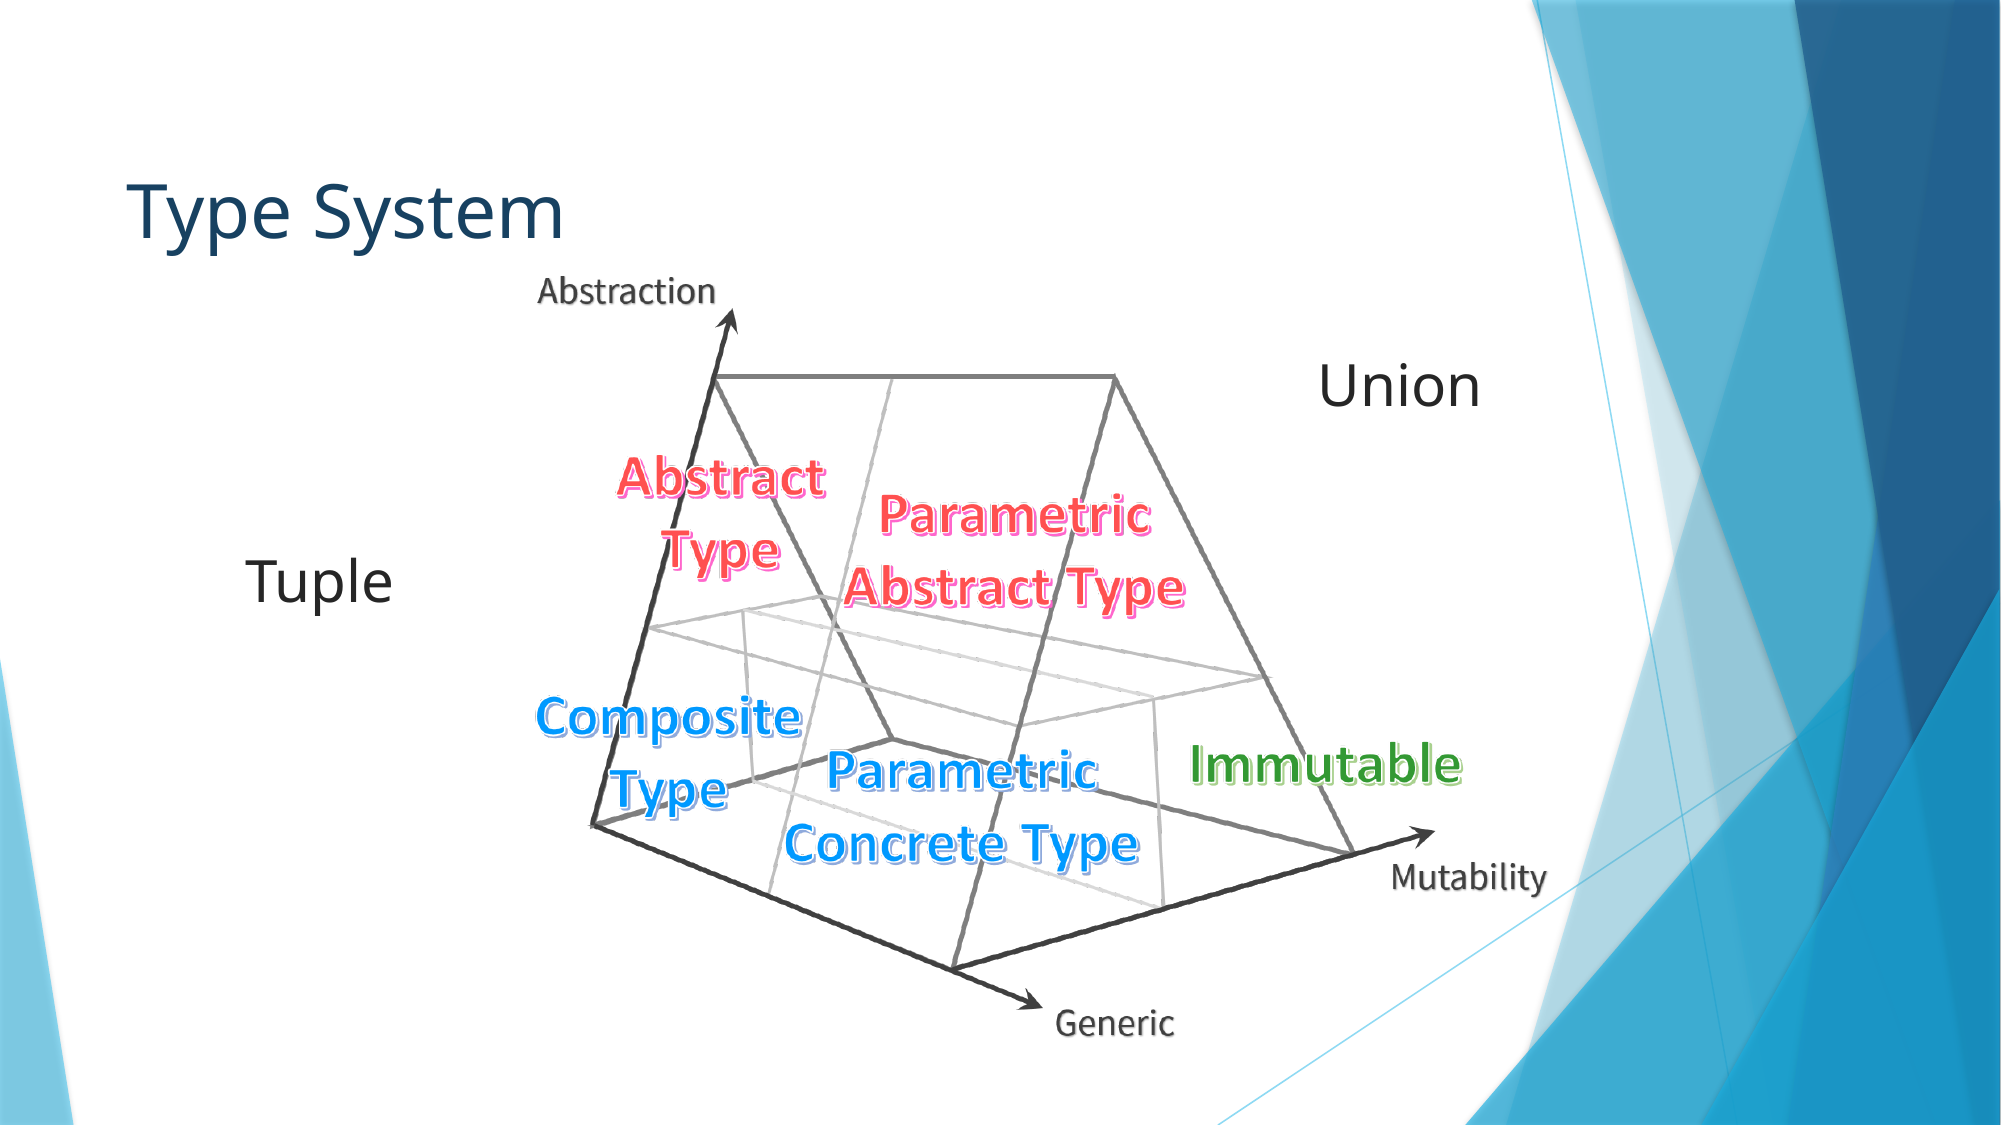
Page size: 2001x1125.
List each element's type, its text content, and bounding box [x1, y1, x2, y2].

title Type System [111, 99, 1522, 317]
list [514, 259, 1571, 1068]
text_box Tuple [230, 536, 440, 622]
